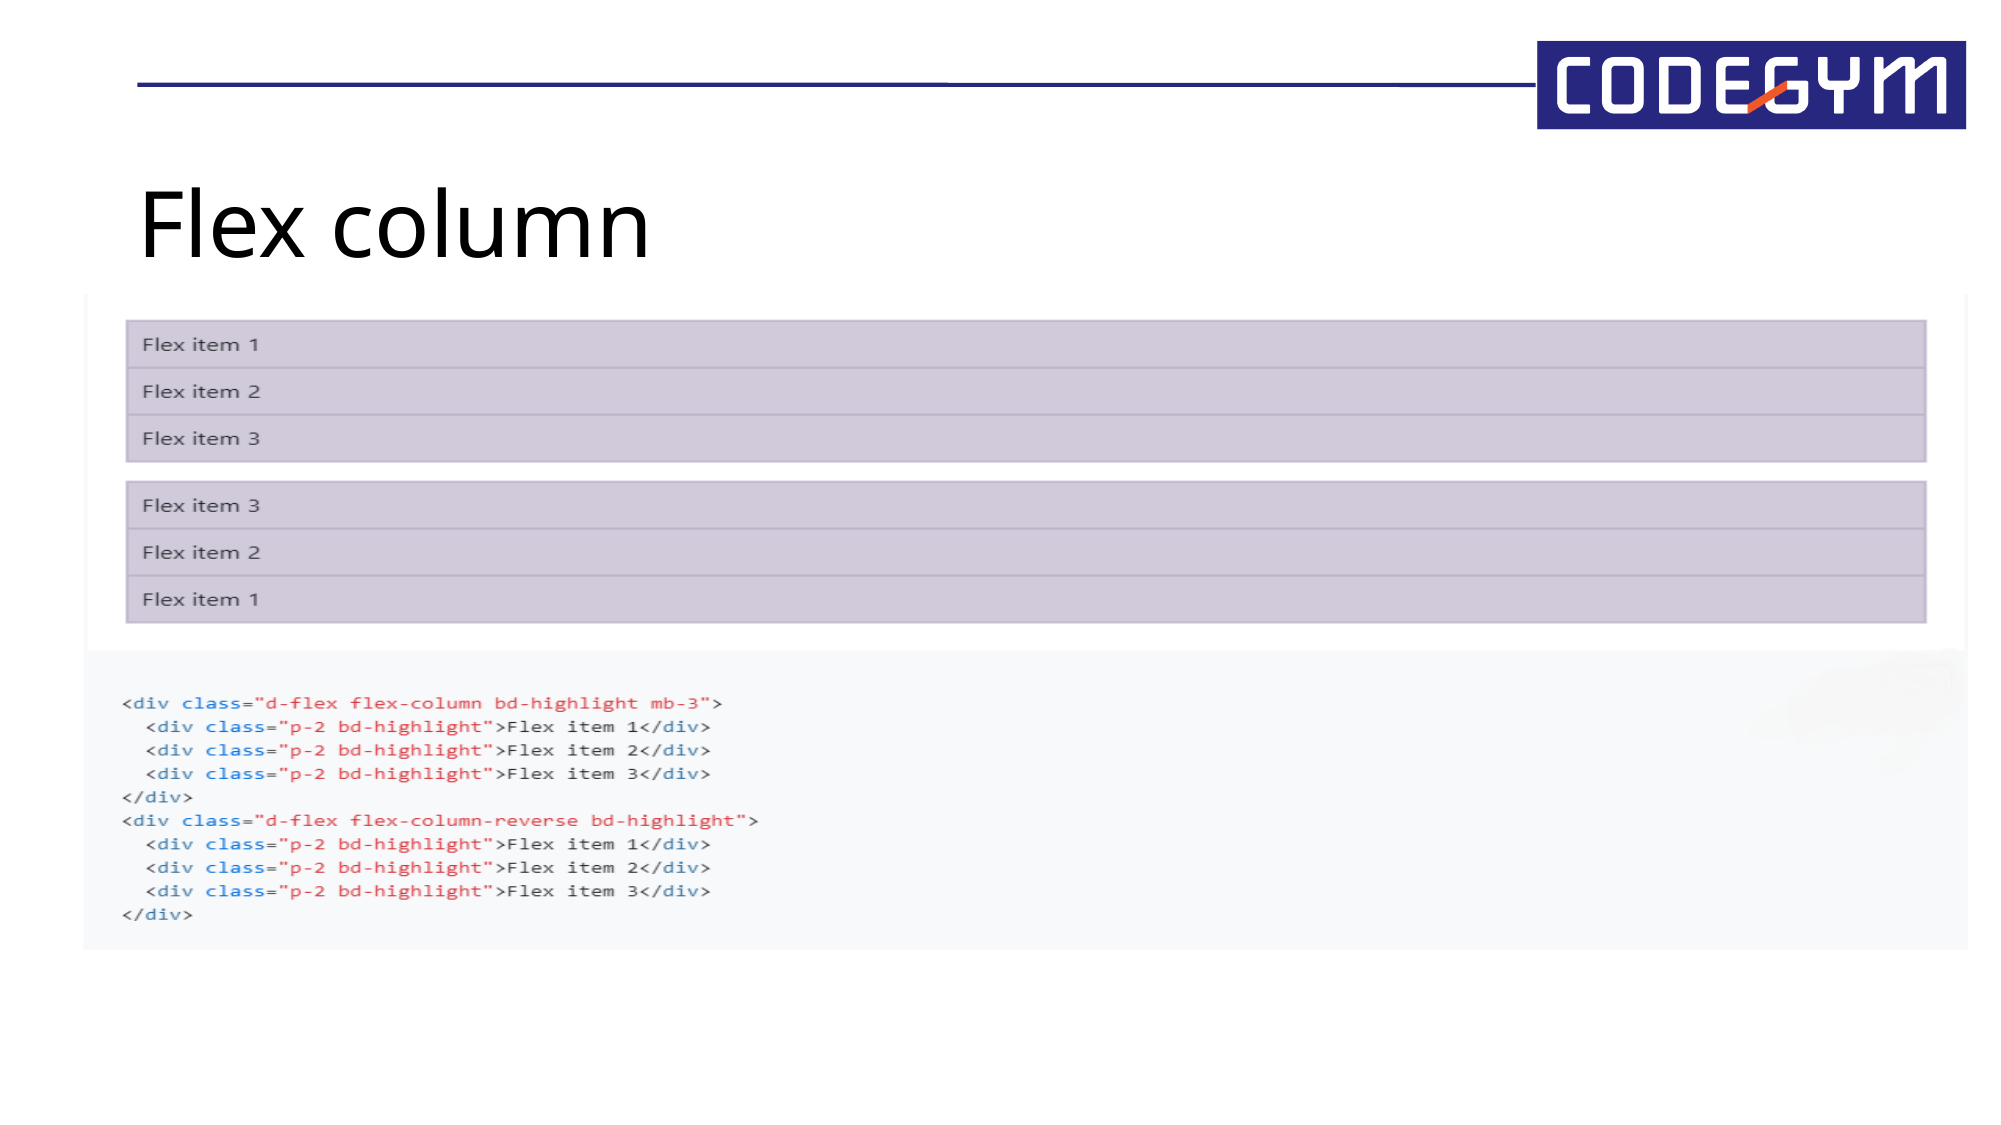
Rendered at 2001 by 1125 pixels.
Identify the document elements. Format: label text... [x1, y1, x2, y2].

picture [82, 294, 1968, 951]
title Flex column [137, 161, 1862, 294]
picture [1535, 37, 1970, 132]
